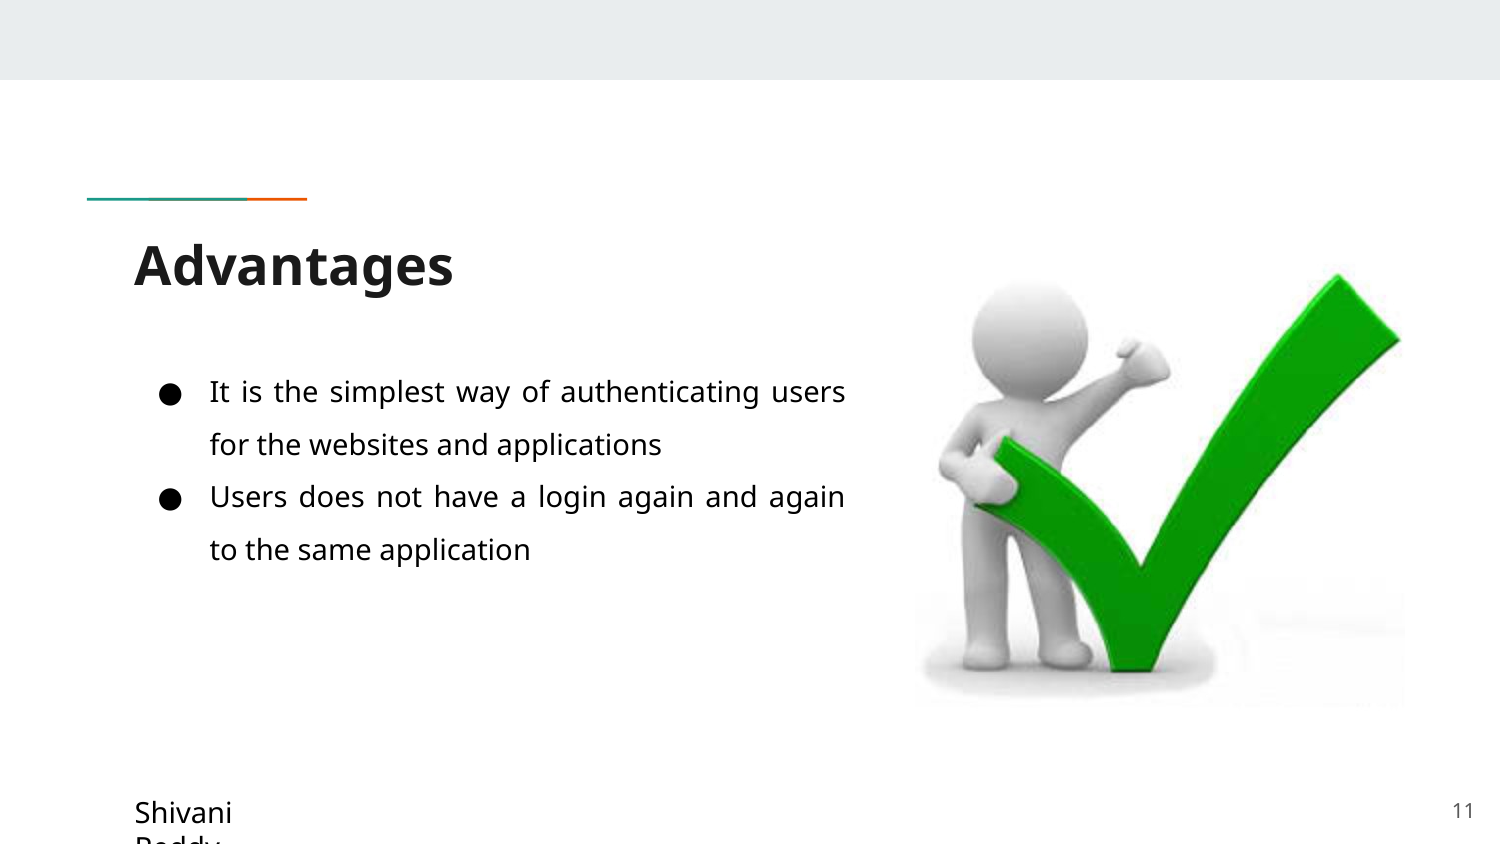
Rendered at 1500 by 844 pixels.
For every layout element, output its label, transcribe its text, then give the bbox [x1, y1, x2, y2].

picture [914, 231, 1405, 723]
text_box Shivani Reddy [119, 779, 338, 841]
list It is the simplest way of authenticating users for the websites and applications Users does not have a login again and again to the same application [119, 341, 862, 712]
title Advantages [119, 216, 1381, 305]
slide_number 11 [1400, 779, 1491, 844]
